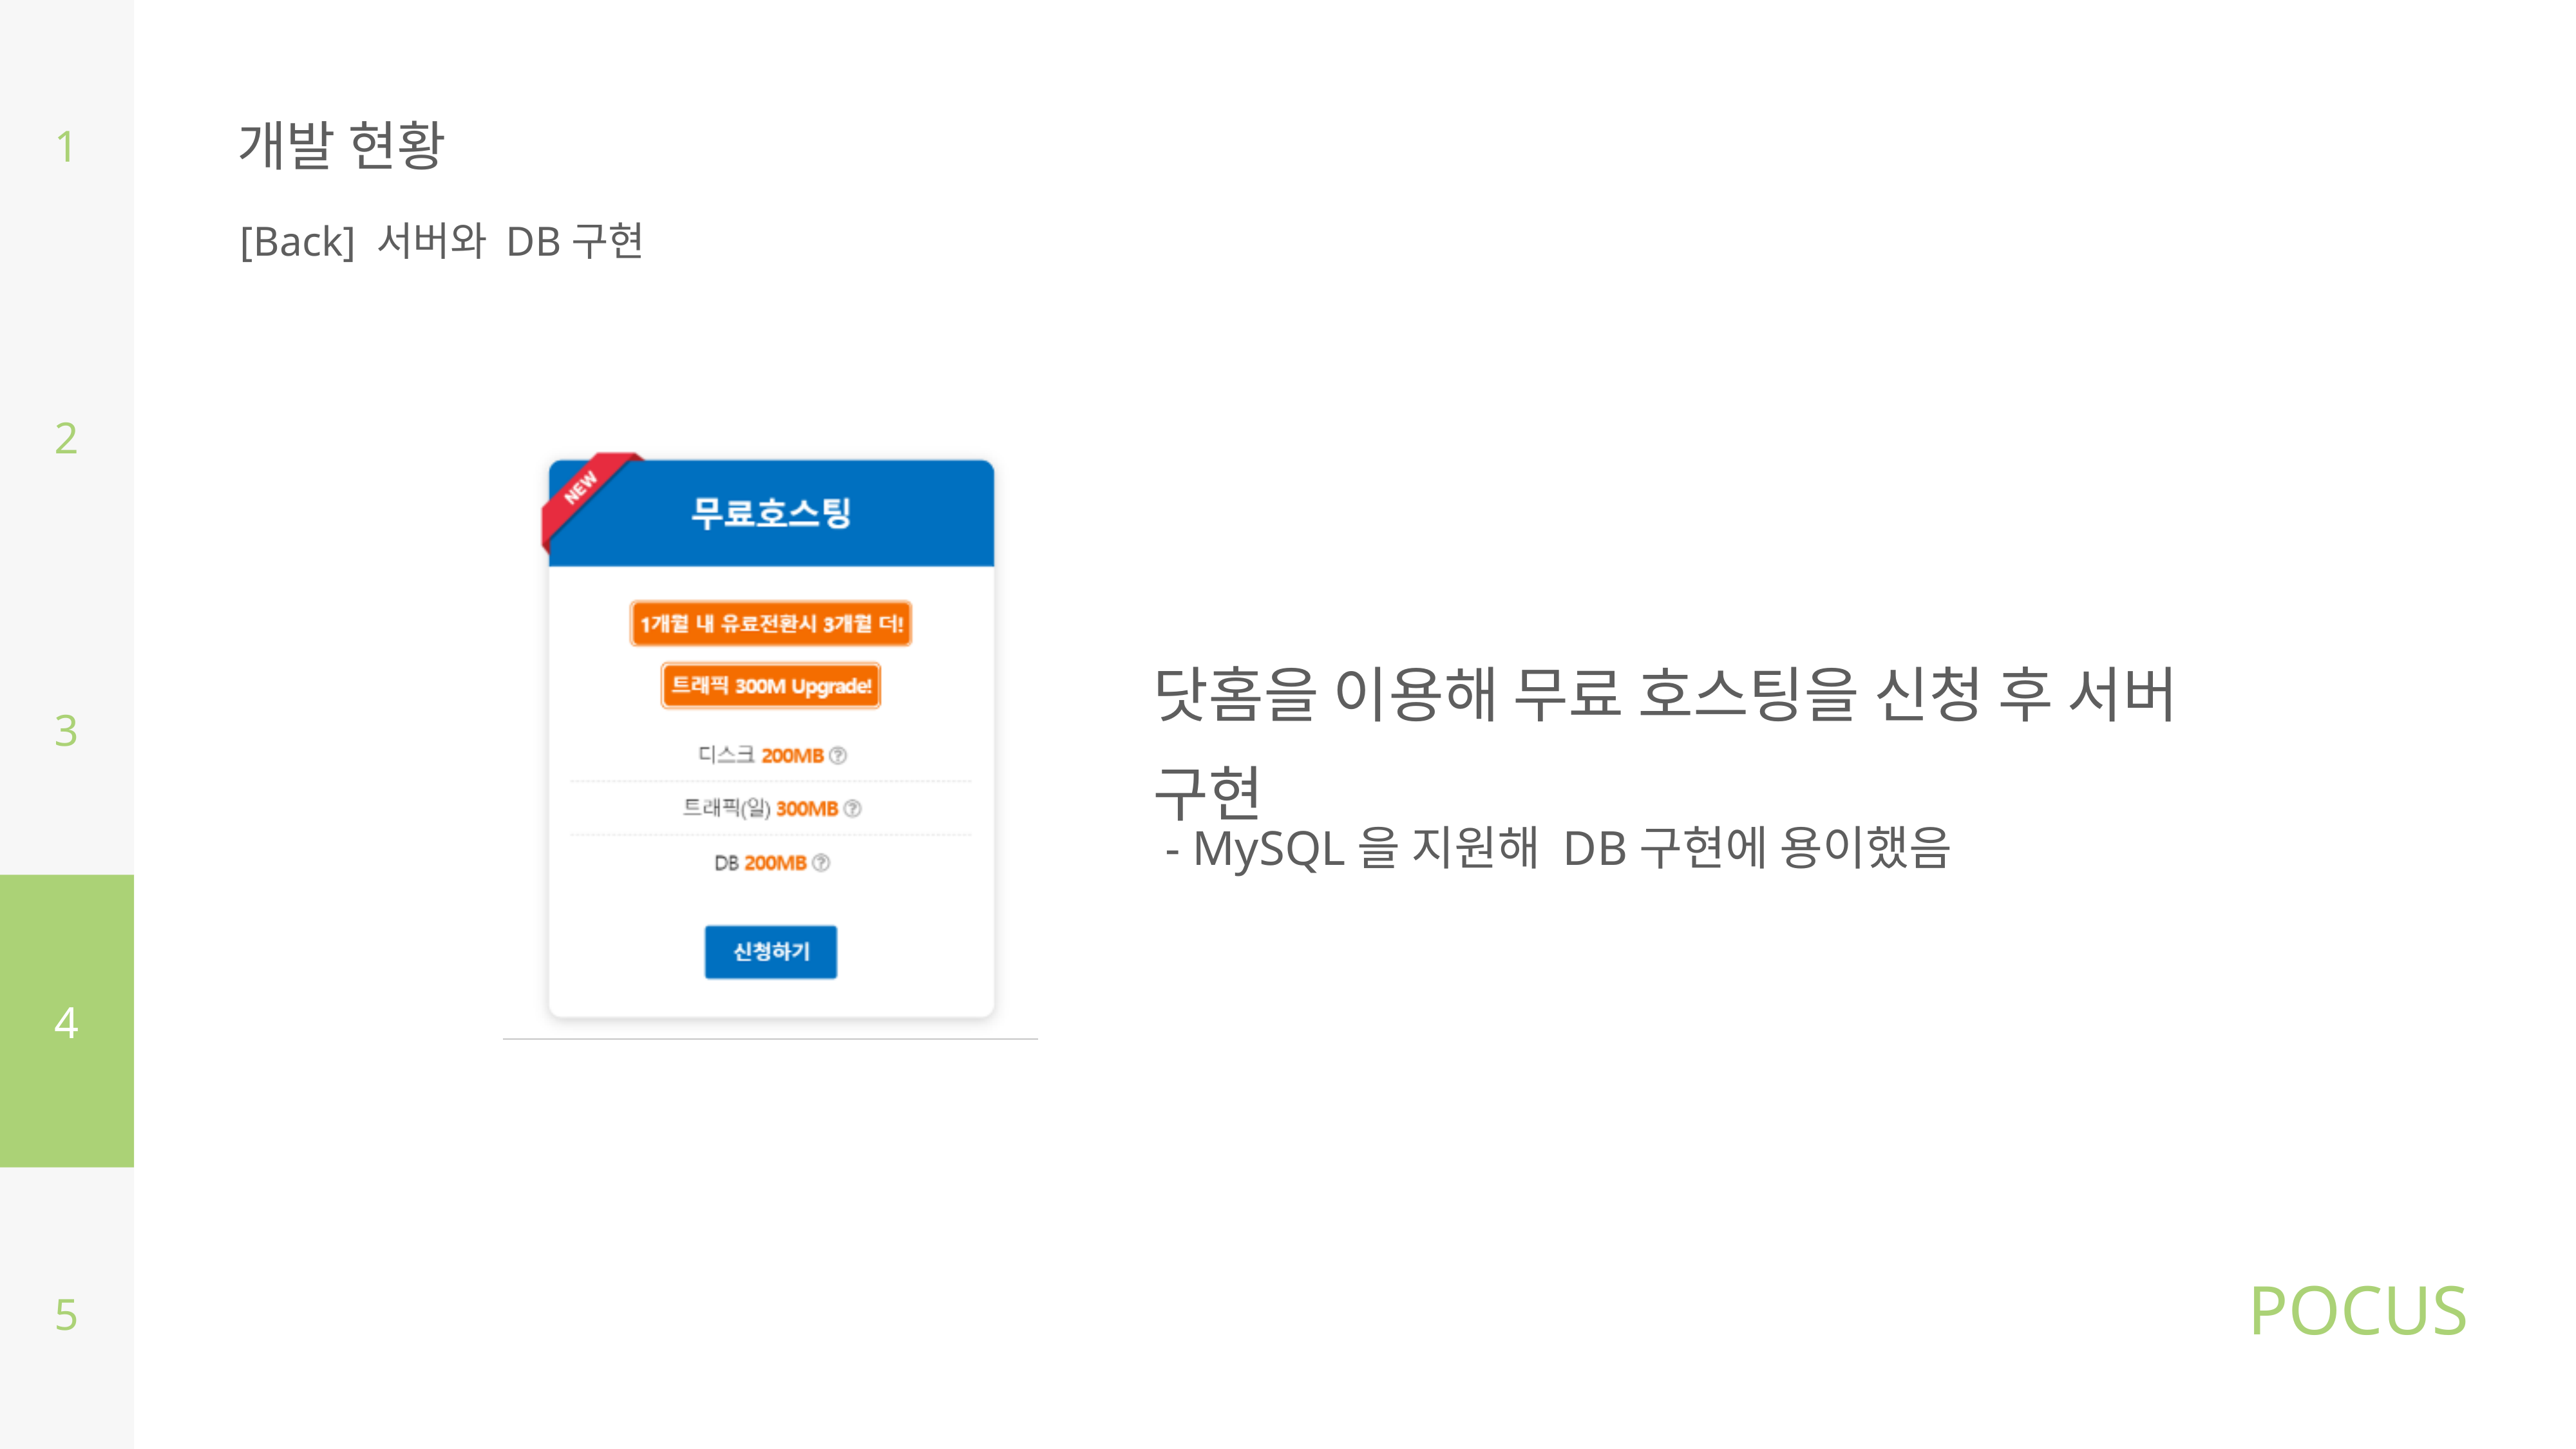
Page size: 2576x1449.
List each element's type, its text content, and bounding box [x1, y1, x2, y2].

text_box 4 [0, 875, 135, 1168]
text_box [Back] 서버와 DB구현 [234, 210, 2159, 270]
text_box 2 [0, 290, 135, 582]
text_box 1 [0, 0, 135, 290]
text_box 개발 현황 [232, 107, 1510, 182]
text_box POCUS [2242, 1262, 2475, 1354]
text_box 닷홈을 이용해 무료 호스팅을 신청 후 서버 구현 [1147, 624, 2251, 834]
text_box 5 [0, 1168, 135, 1449]
text_box 3 [0, 582, 135, 875]
text_box - MySQL을 지원해 DB구현에 용이했음 [1159, 786, 2409, 880]
picture [503, 416, 1038, 1042]
